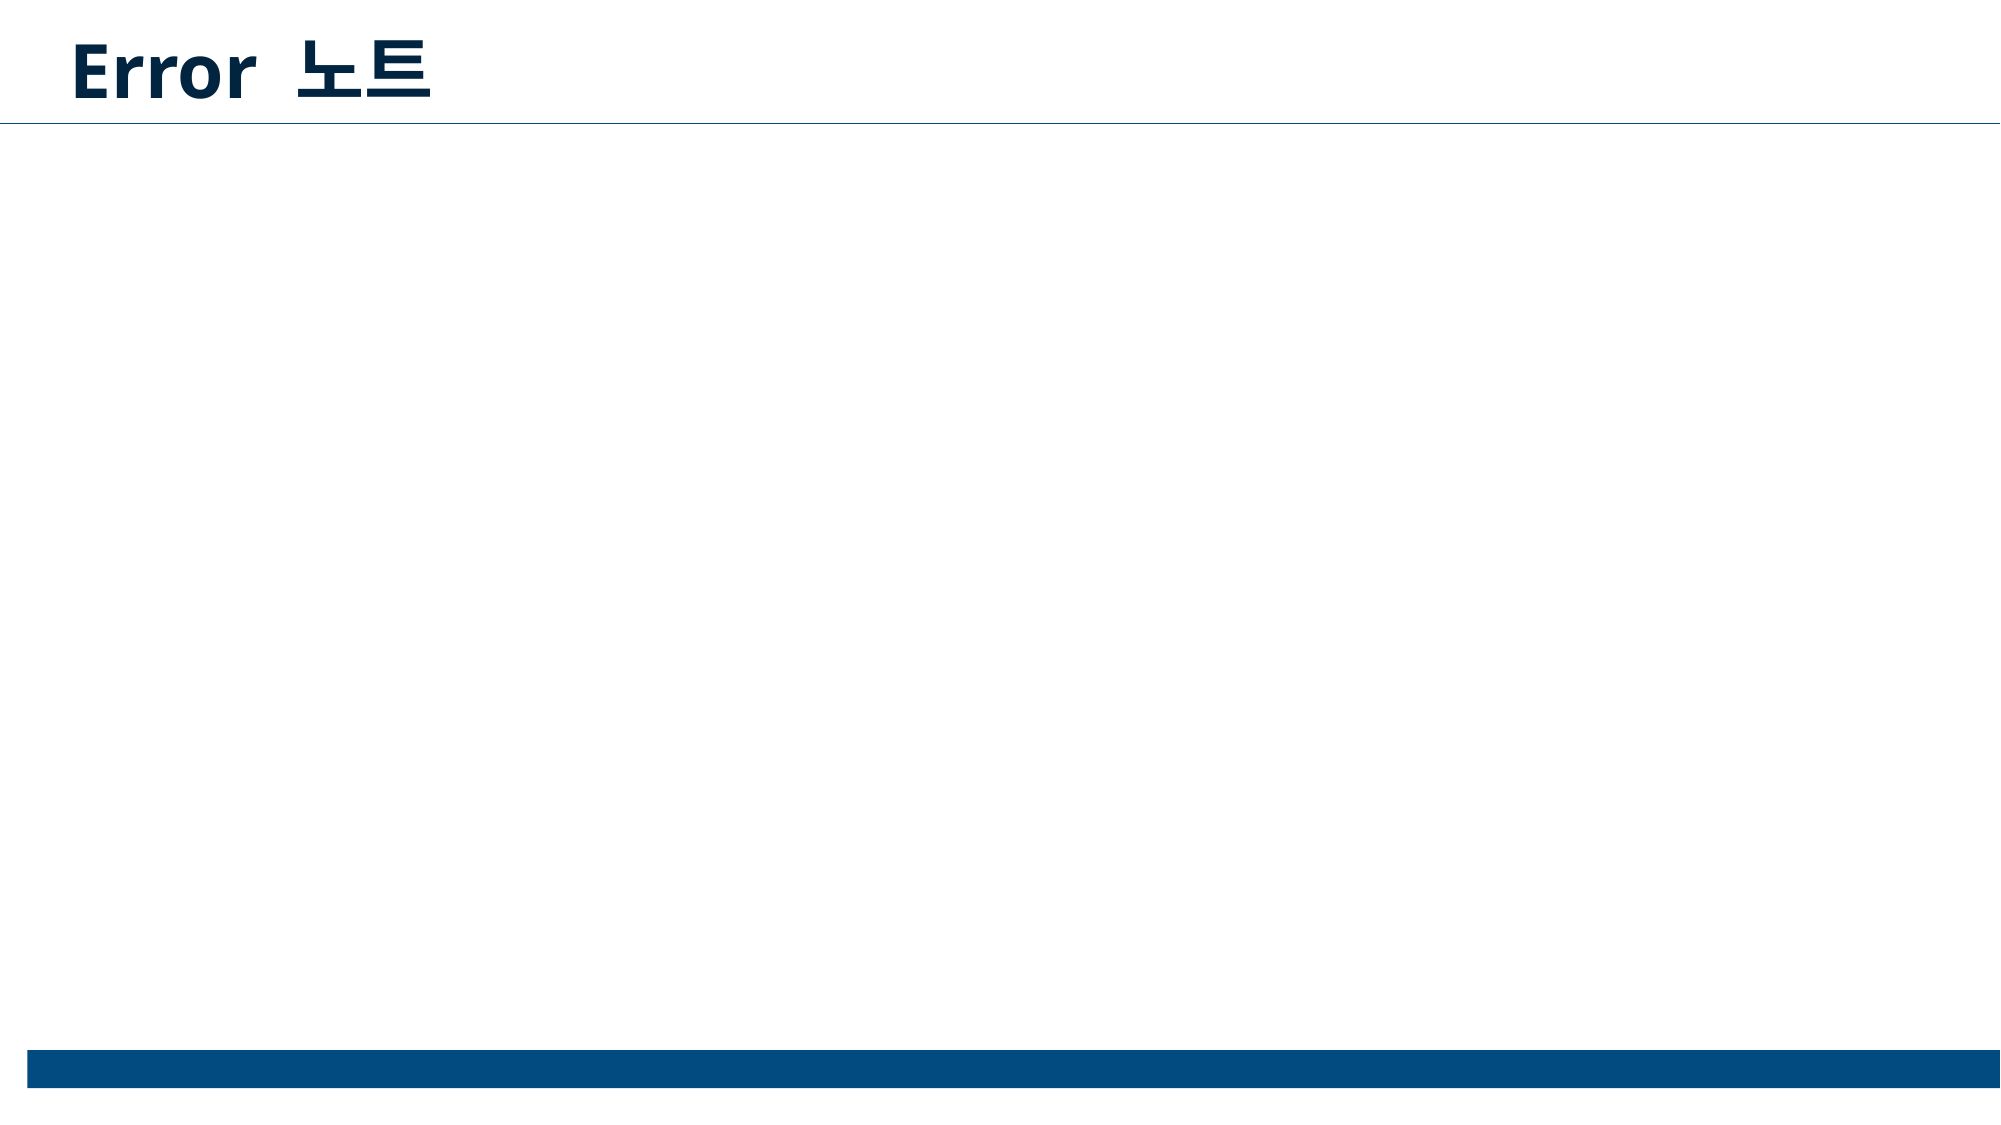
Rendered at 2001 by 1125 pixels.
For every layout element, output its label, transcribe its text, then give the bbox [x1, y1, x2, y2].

text_box Error 노트 [54, 16, 1104, 122]
text_box [26, 1049, 2000, 1089]
